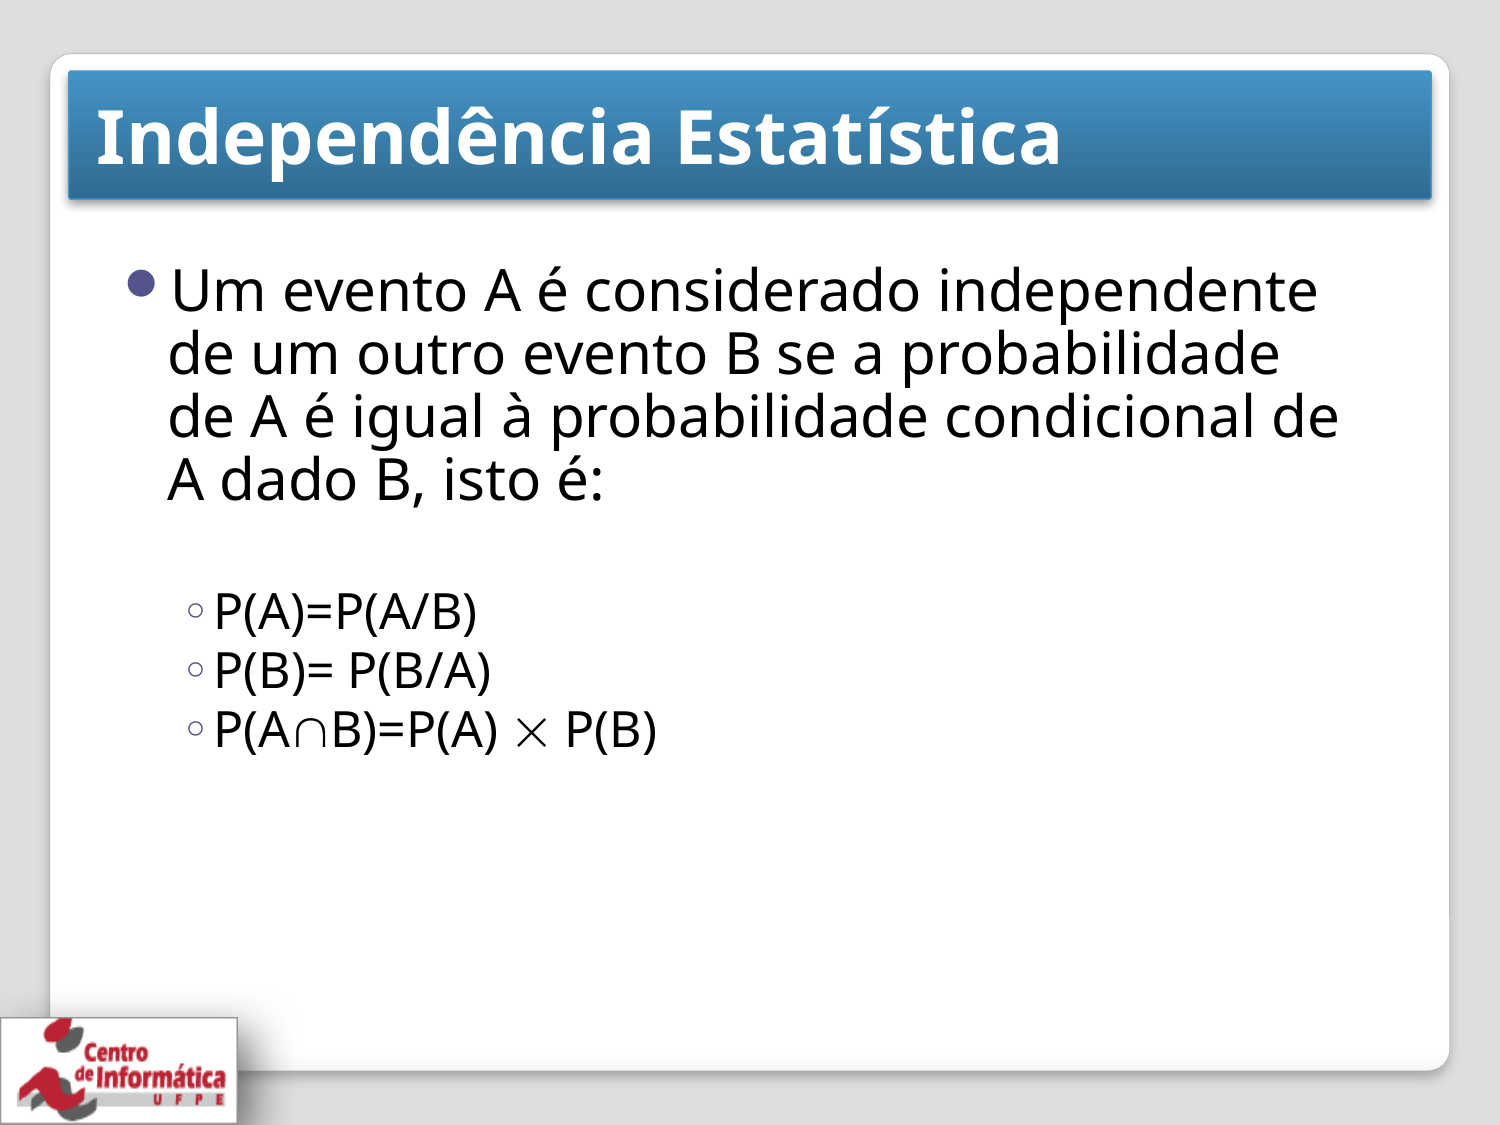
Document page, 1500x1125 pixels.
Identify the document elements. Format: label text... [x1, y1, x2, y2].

list Um evento A é considerado independente de um outro evento B se a probabilidade de A é igual à probabilidade condicional de A dado B, isto é: P(A)=P(A/B) P(B)= P(B/A) P(AB)=P(A)  P(B) [93, 245, 1369, 594]
picture [0, 1017, 238, 1125]
title Independência Estatística [82, 70, 1425, 200]
